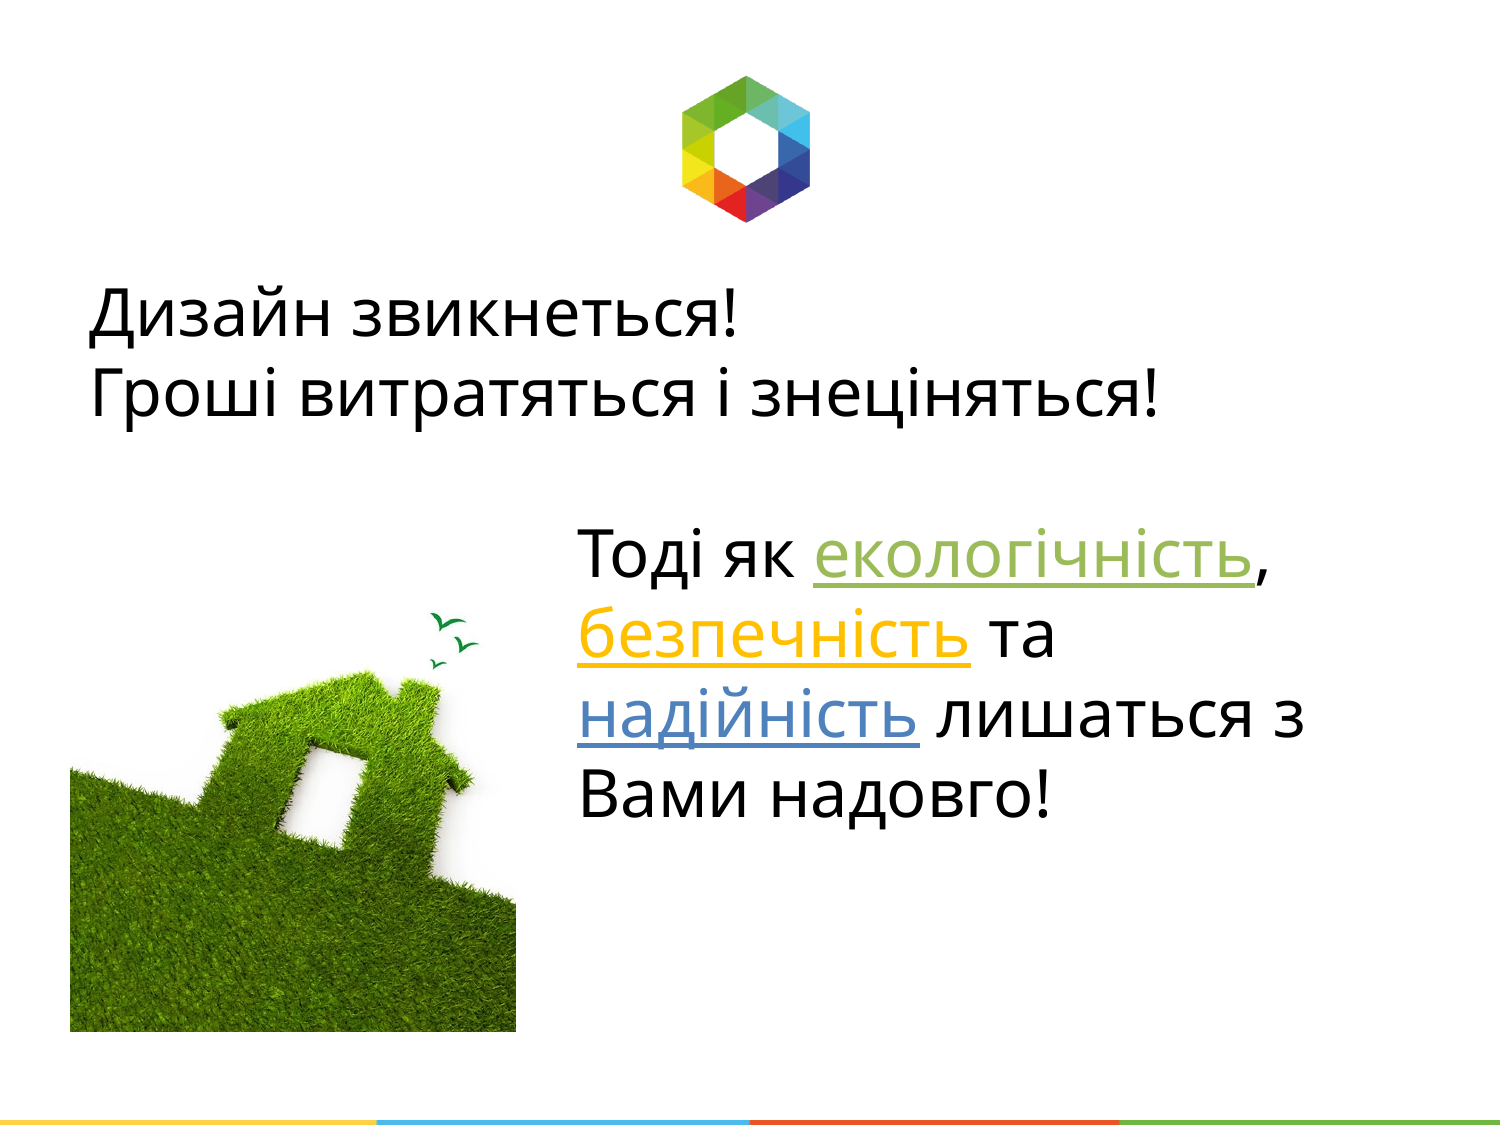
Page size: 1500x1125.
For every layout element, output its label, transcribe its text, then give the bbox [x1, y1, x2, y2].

picture [0, 1120, 1500, 1125]
picture [681, 74, 810, 223]
text_box Дизайн звикнеться! Гроші витратяться і знеціняться! [74, 262, 1425, 1005]
text_box Тоді як екологічність, безпечність та надійність лишаться з Вами надовго! [562, 503, 1430, 839]
picture [70, 585, 516, 1032]
